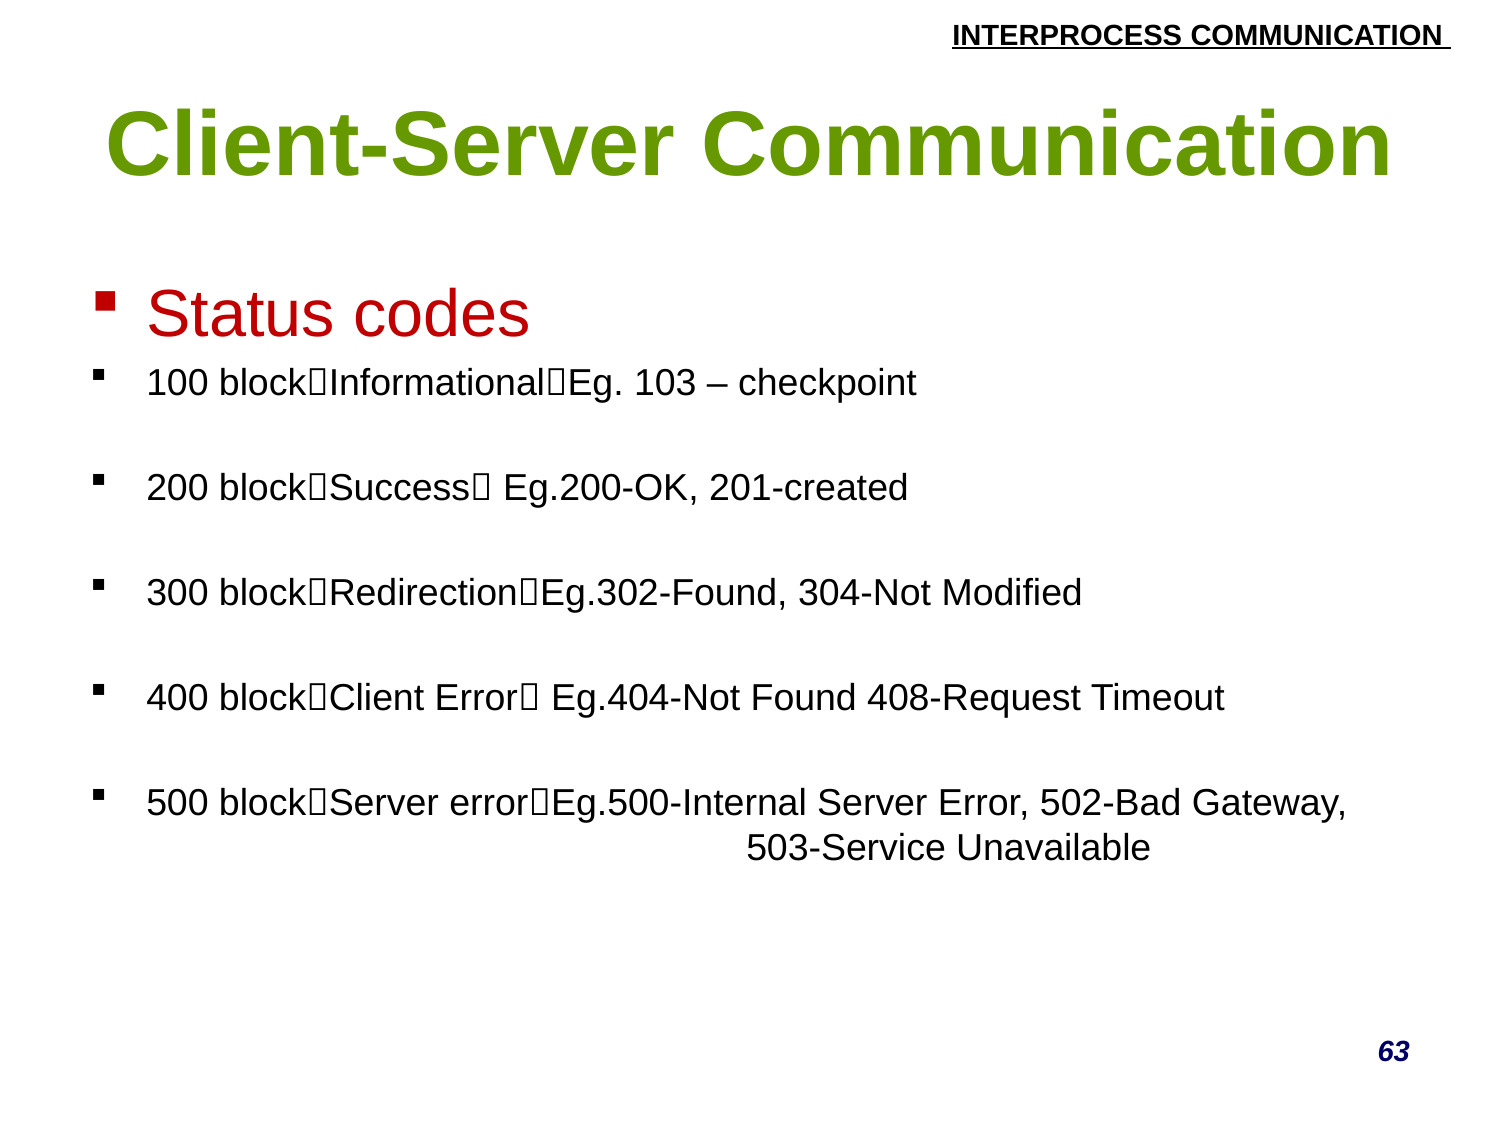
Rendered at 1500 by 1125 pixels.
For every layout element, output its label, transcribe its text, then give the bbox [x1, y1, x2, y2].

list Status codes 100 blockInformationalEg. 103 – checkpoint 200 blockSuccess Eg.200-OK, 201-created 300 blockRedirectionEg.302-Found, 304-Not Modified 400 blockClient Error Eg.404-Not Found 408-Request Timeout 500 blockServer errorEg.500-Internal Server Error, 502-Bad Gateway, 503-Service Unavailable [74, 262, 1426, 1006]
title Client-Server Communication [74, 44, 1426, 233]
slide_number 63 [1074, 1024, 1426, 1103]
